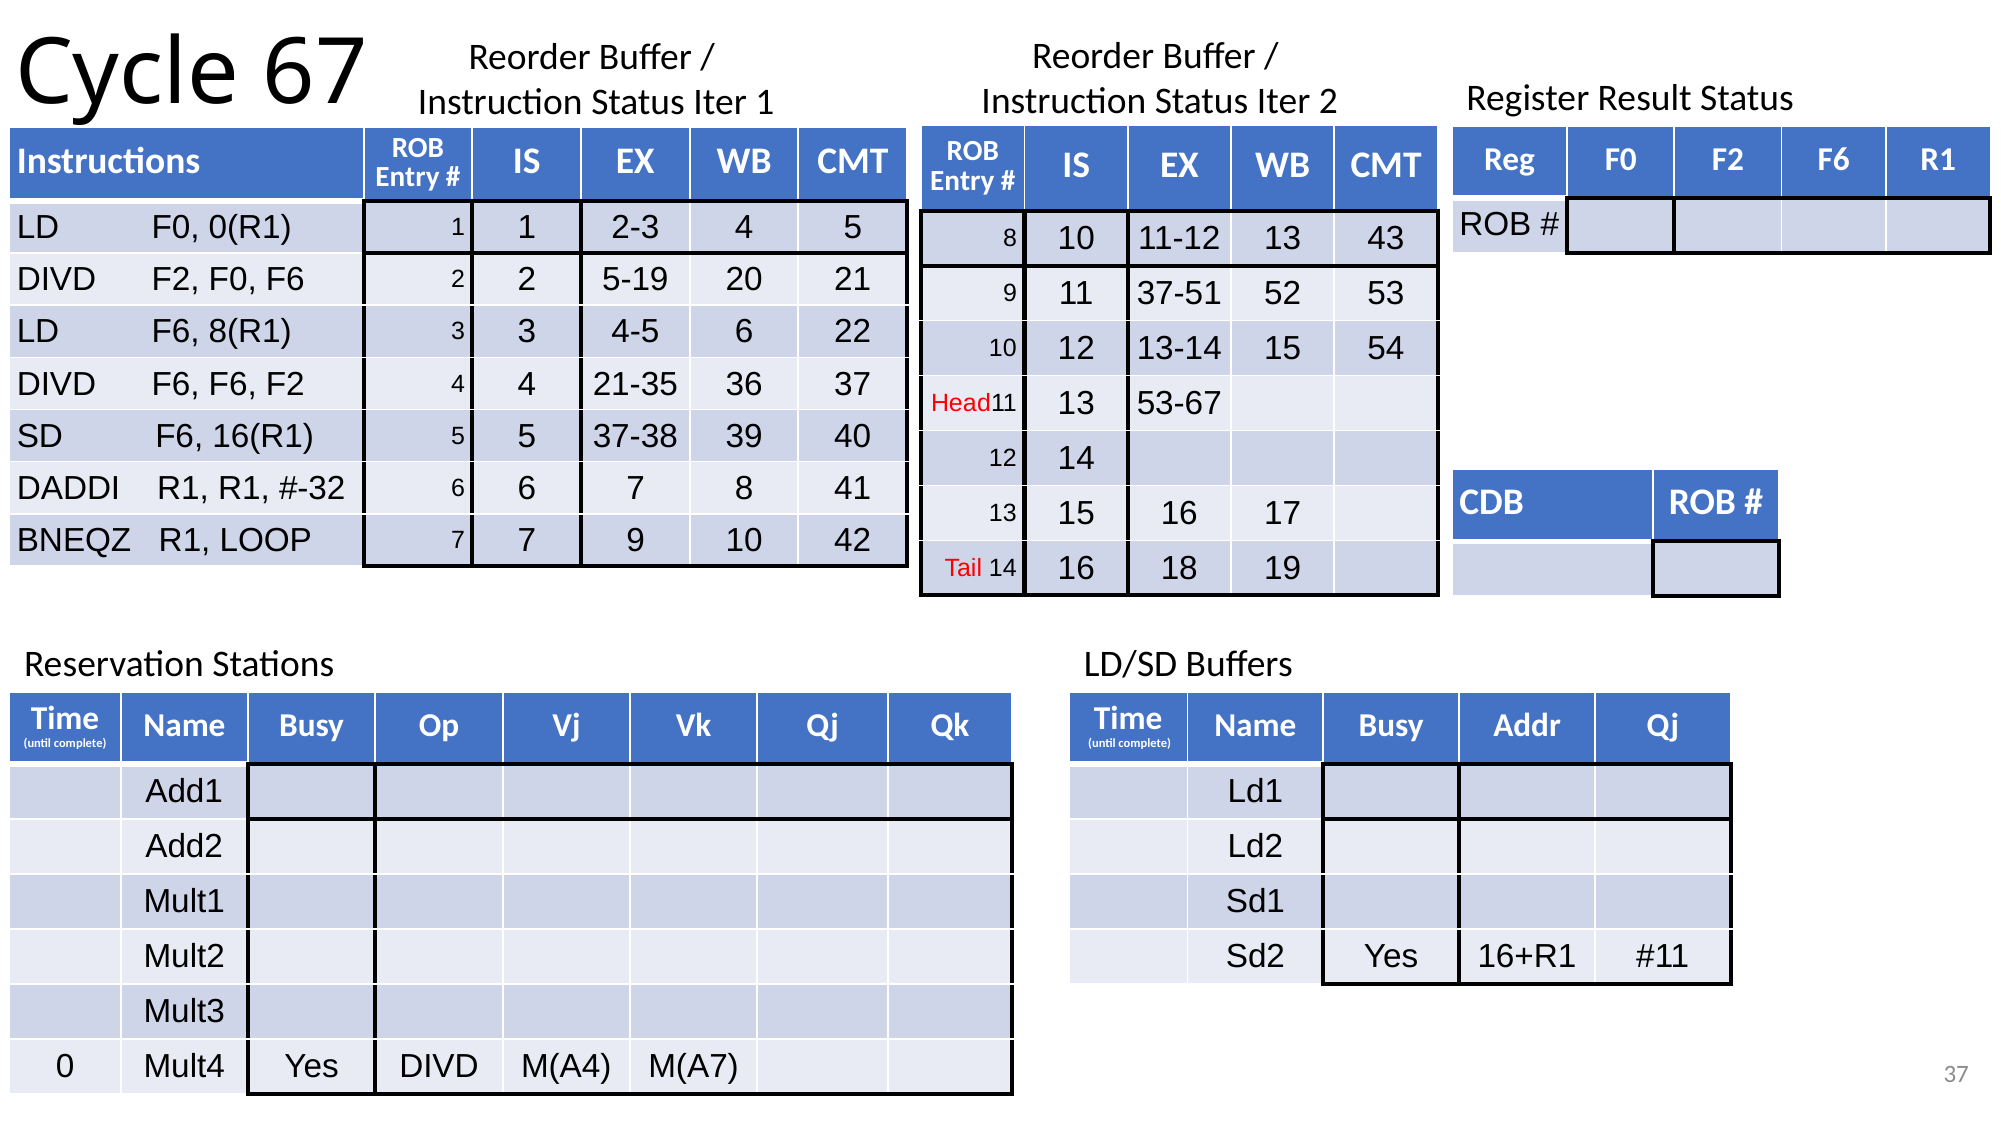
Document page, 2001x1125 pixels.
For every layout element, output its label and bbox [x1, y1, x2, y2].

table_cell [122, 930, 246, 983]
slide_number [1533, 1042, 1984, 1103]
table_cell [10, 462, 362, 513]
table_cell [250, 930, 373, 983]
table_cell [889, 875, 1010, 928]
table_cell [923, 486, 1022, 540]
table_cell [923, 268, 1022, 320]
table_cell [504, 875, 629, 928]
table_cell [631, 821, 756, 873]
table_cell [1130, 321, 1230, 375]
table_cell [122, 767, 246, 818]
table_cell [250, 875, 373, 928]
table_cell [474, 515, 579, 564]
table_cell [1655, 543, 1777, 594]
table_header [122, 693, 247, 761]
table_cell [758, 766, 887, 817]
table_cell [10, 767, 120, 818]
table_cell [583, 306, 689, 357]
table_header [504, 693, 629, 762]
table_cell [758, 821, 887, 873]
table_cell [504, 821, 629, 873]
text_box [9, 631, 423, 691]
table_cell [1782, 200, 1885, 251]
text_box [920, 23, 1399, 129]
table_cell [1596, 875, 1729, 928]
table_cell [474, 358, 579, 409]
table_header [758, 693, 887, 762]
table_header [1675, 127, 1781, 196]
table_cell [1596, 930, 1729, 982]
title [0, 0, 517, 147]
table_cell [366, 462, 470, 513]
table_header [1453, 470, 1652, 539]
table_cell [1188, 875, 1321, 928]
table_cell [377, 821, 502, 873]
table_cell [377, 985, 502, 1038]
table_cell [923, 376, 1022, 430]
table_cell [583, 203, 689, 251]
table_cell [377, 1040, 502, 1092]
table_cell [250, 985, 373, 1038]
table_cell [504, 766, 629, 817]
table_cell [758, 875, 887, 928]
table_cell [799, 255, 905, 304]
table_cell [10, 1040, 120, 1093]
table_cell [1325, 930, 1457, 982]
table_cell [366, 203, 470, 251]
table_cell [1188, 820, 1321, 873]
table_cell [1070, 767, 1187, 818]
table_cell [1027, 431, 1126, 485]
table_cell [474, 462, 579, 513]
table_cell [1130, 486, 1230, 540]
table_cell [691, 255, 797, 304]
table_cell [10, 358, 362, 409]
table_cell [1461, 821, 1594, 873]
table_cell [1461, 766, 1594, 817]
table_header [1568, 127, 1673, 196]
table_cell [122, 875, 246, 928]
table_cell [889, 930, 1010, 983]
table_cell [799, 515, 905, 564]
table_header [1025, 129, 1127, 209]
table_cell [799, 306, 905, 357]
table_cell [1335, 268, 1436, 320]
table_cell [366, 410, 470, 461]
table_cell [1461, 875, 1594, 928]
table_cell [923, 321, 1022, 375]
table_cell [583, 255, 689, 304]
table_header [691, 130, 797, 199]
table_cell [1070, 875, 1187, 928]
table_cell [250, 766, 373, 817]
table_cell [1676, 200, 1781, 251]
table_cell [1027, 376, 1126, 430]
table_cell [1232, 321, 1333, 375]
table_cell [1335, 213, 1436, 264]
table_cell [377, 766, 502, 817]
table_cell [1232, 213, 1333, 264]
table_cell [1027, 213, 1126, 264]
table_cell [889, 821, 1010, 873]
table_cell [631, 930, 756, 983]
table_cell [377, 930, 502, 983]
table_cell [1887, 200, 1988, 251]
table_cell [366, 515, 470, 564]
table_cell [758, 1040, 887, 1092]
table_cell [504, 1040, 629, 1092]
table_cell [10, 930, 120, 983]
table_header [376, 693, 502, 762]
table_cell [758, 930, 887, 983]
table_cell [631, 766, 756, 817]
table_cell [10, 875, 120, 928]
table_header [10, 128, 363, 198]
table_cell [474, 255, 579, 304]
table_cell [583, 462, 689, 513]
table_cell [250, 1040, 373, 1092]
table_header [473, 130, 580, 199]
table_header [1654, 470, 1778, 539]
table_cell [10, 515, 362, 565]
table_cell [923, 431, 1022, 485]
table_cell [1070, 820, 1187, 873]
table_header [1232, 129, 1333, 209]
text_box [1068, 631, 1483, 691]
table_cell [1335, 376, 1436, 430]
table_header [1453, 127, 1566, 195]
table_cell [799, 410, 905, 461]
table_cell [366, 358, 470, 409]
text_box [1451, 65, 1866, 125]
table_cell [923, 213, 1022, 264]
table_cell [1232, 541, 1333, 593]
table_cell [1335, 541, 1436, 593]
table_header [1324, 693, 1458, 762]
table_cell [474, 203, 579, 251]
table_cell [691, 515, 797, 564]
table_cell [1453, 201, 1565, 252]
table_cell [366, 306, 470, 357]
table_cell [1027, 321, 1126, 375]
table_cell [1027, 268, 1126, 320]
table_cell [10, 204, 362, 252]
table_header [1070, 693, 1187, 761]
table_cell [799, 462, 905, 513]
table_cell [1130, 213, 1230, 264]
table_cell [1130, 431, 1230, 485]
table_cell [1188, 930, 1321, 983]
table_cell [474, 306, 579, 357]
table_cell [504, 930, 629, 983]
table_header [1460, 693, 1594, 762]
table_header [365, 130, 471, 199]
table_cell [1027, 486, 1126, 540]
table_cell [474, 410, 579, 461]
table_header [582, 130, 689, 199]
table_header [249, 693, 374, 762]
table_cell [1325, 821, 1457, 873]
table_header [10, 693, 120, 761]
table_cell [691, 462, 797, 513]
table_cell [1232, 486, 1333, 540]
table_cell [1325, 766, 1457, 817]
table_cell [1130, 268, 1230, 320]
table_cell [691, 410, 797, 461]
table_cell [1070, 930, 1187, 983]
table_cell [250, 821, 373, 873]
table_cell [923, 541, 1022, 593]
table_cell [1596, 821, 1729, 873]
table_cell [691, 358, 797, 409]
table_cell [1569, 200, 1672, 251]
table_cell [889, 766, 1010, 817]
table_cell [1130, 376, 1230, 430]
table_header [1887, 127, 1990, 196]
table_cell [1461, 930, 1594, 982]
table_cell [889, 1040, 1010, 1092]
table_cell [758, 985, 887, 1038]
table_header [1335, 126, 1437, 209]
table_cell [1596, 766, 1729, 817]
table_header [889, 693, 1011, 762]
table_cell [1130, 541, 1230, 593]
table_cell [1335, 321, 1436, 375]
table_cell [691, 203, 797, 251]
table_cell [799, 358, 905, 409]
table_cell [1188, 767, 1321, 818]
table_cell [122, 820, 246, 873]
table_cell [799, 203, 905, 251]
table_cell [583, 410, 689, 461]
table_cell [10, 254, 362, 304]
table_cell [504, 985, 629, 1038]
table_cell [1232, 431, 1333, 485]
table_cell [1027, 541, 1126, 593]
table_cell [889, 985, 1010, 1038]
table_header [1782, 127, 1885, 196]
table_cell [583, 358, 689, 409]
table_cell [631, 985, 756, 1038]
table_cell [631, 1040, 756, 1092]
table_cell [377, 875, 502, 928]
table_header [799, 128, 906, 199]
table_cell [10, 410, 362, 461]
table_header [1596, 693, 1730, 762]
table_cell [10, 306, 362, 357]
table_header [1188, 693, 1322, 761]
text_box [363, 24, 829, 130]
table_cell [366, 255, 470, 304]
table_header [631, 693, 756, 762]
table_cell [1453, 544, 1651, 595]
table_header [922, 129, 1024, 209]
table_cell [583, 515, 689, 564]
table_cell [691, 306, 797, 357]
table_cell [1325, 875, 1457, 928]
table_cell [10, 820, 120, 873]
table_cell [122, 1040, 246, 1093]
table_cell [1232, 376, 1333, 430]
table_cell [1335, 486, 1436, 540]
table_cell [10, 985, 120, 1038]
table_cell [631, 875, 756, 928]
table_cell [1335, 431, 1436, 485]
table_cell [1232, 268, 1333, 320]
table_cell [122, 985, 246, 1038]
table_header [1129, 129, 1230, 209]
